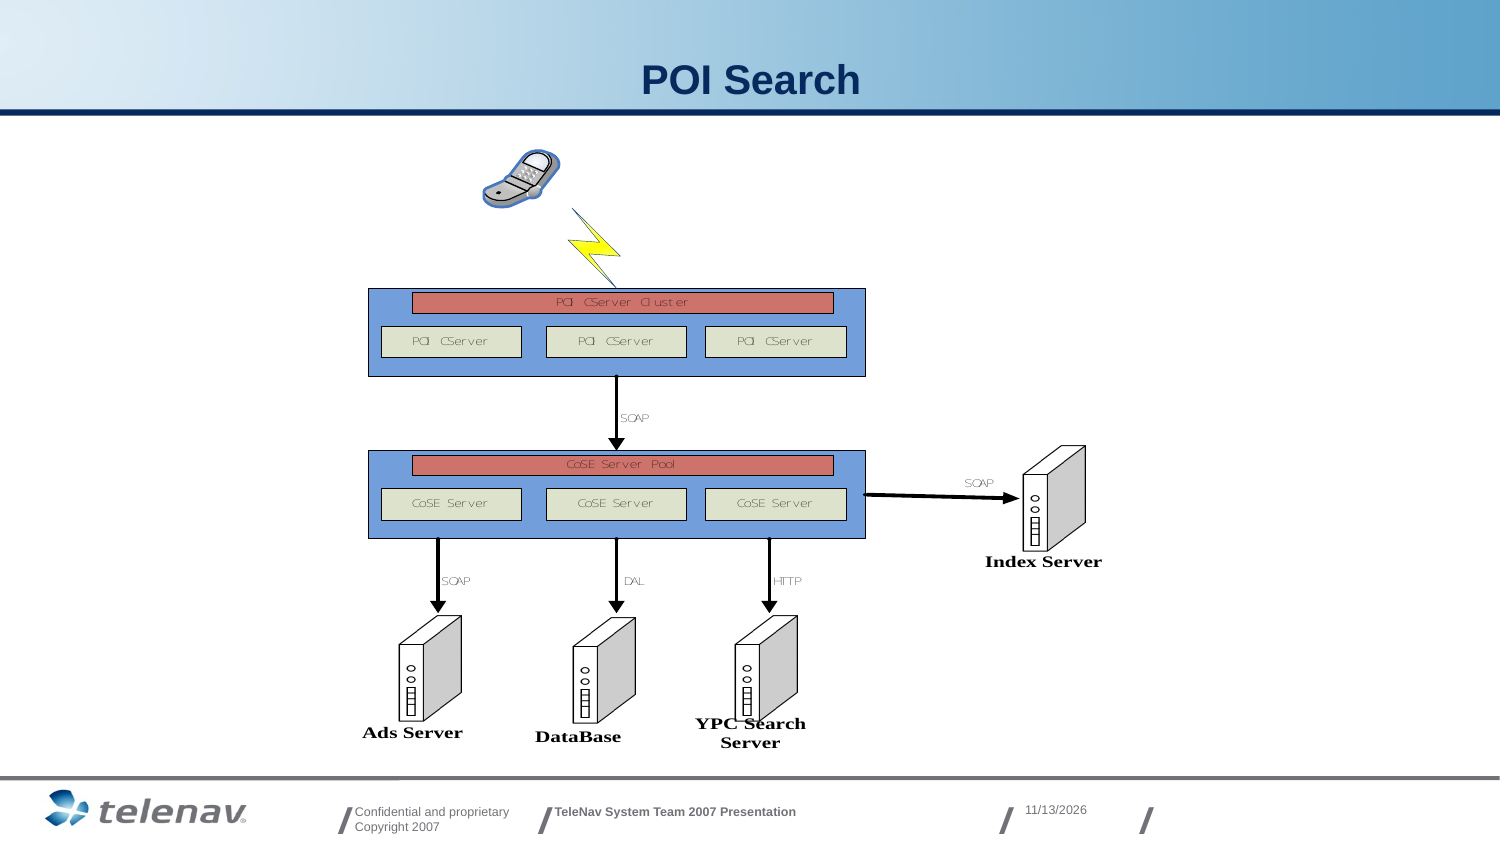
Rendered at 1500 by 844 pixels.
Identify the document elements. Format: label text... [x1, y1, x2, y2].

picture [0, 0, 1500, 109]
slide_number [1025, 802, 1106, 820]
picture [41, 786, 249, 829]
title POI Search [52, 52, 1451, 103]
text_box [359, 147, 1105, 756]
